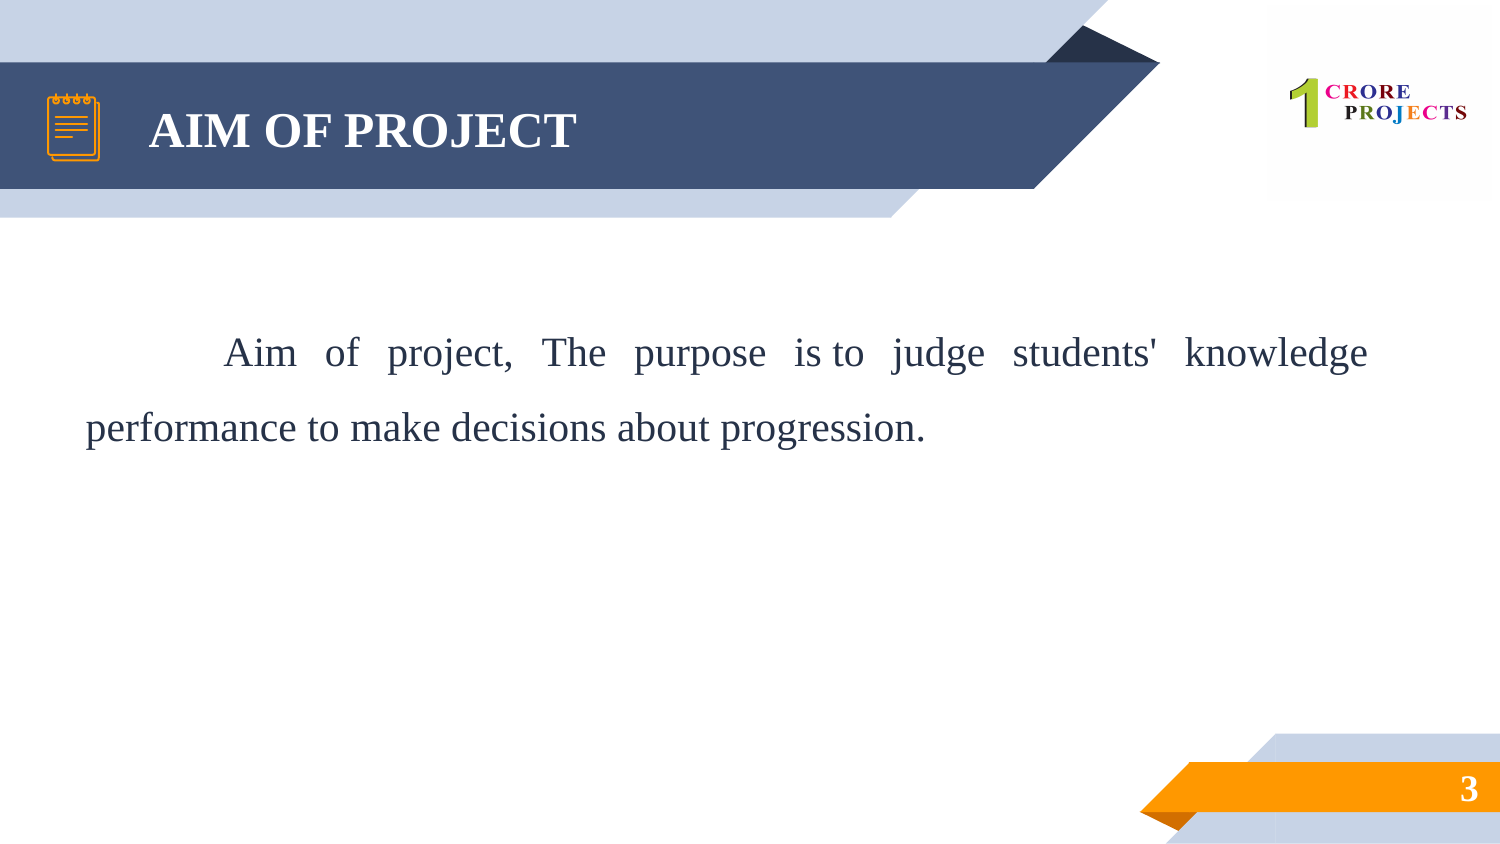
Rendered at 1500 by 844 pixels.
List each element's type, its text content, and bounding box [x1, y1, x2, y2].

title AIM OF PROJECT [133, 64, 997, 190]
slide_number 3 [1249, 760, 1494, 813]
picture [1267, 4, 1492, 201]
list Aim of project, The purpose is to judge students' knowledge performance to make decisions about progression. [55, 284, 1384, 691]
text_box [47, 93, 100, 161]
